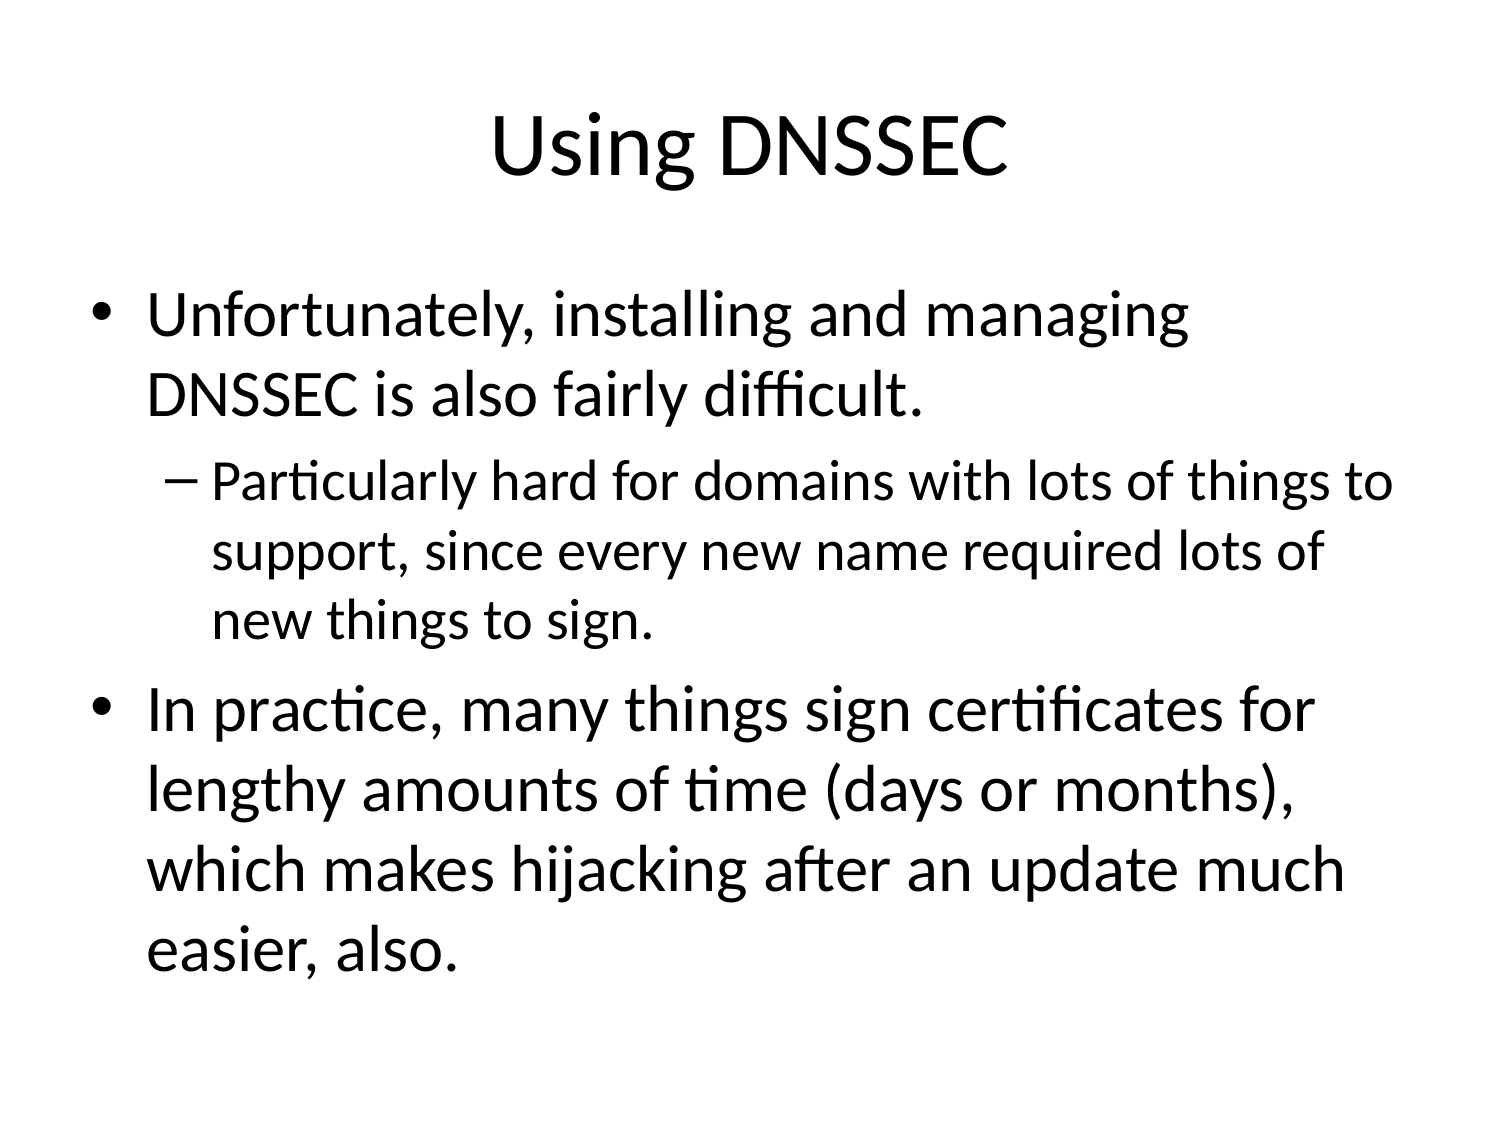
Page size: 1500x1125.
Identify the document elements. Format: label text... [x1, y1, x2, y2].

title Using DNSSEC [75, 45, 1425, 233]
list Unfortunately, installing and managing DNSSEC is also fairly difficult. Particularly hard for domains with lots of things to support, since every new name required lots of new things to sign. In practice, many things sign certificates for lengthy amounts of time (days or months), which makes hijacking after an update much easier, also. [75, 262, 1425, 1005]
